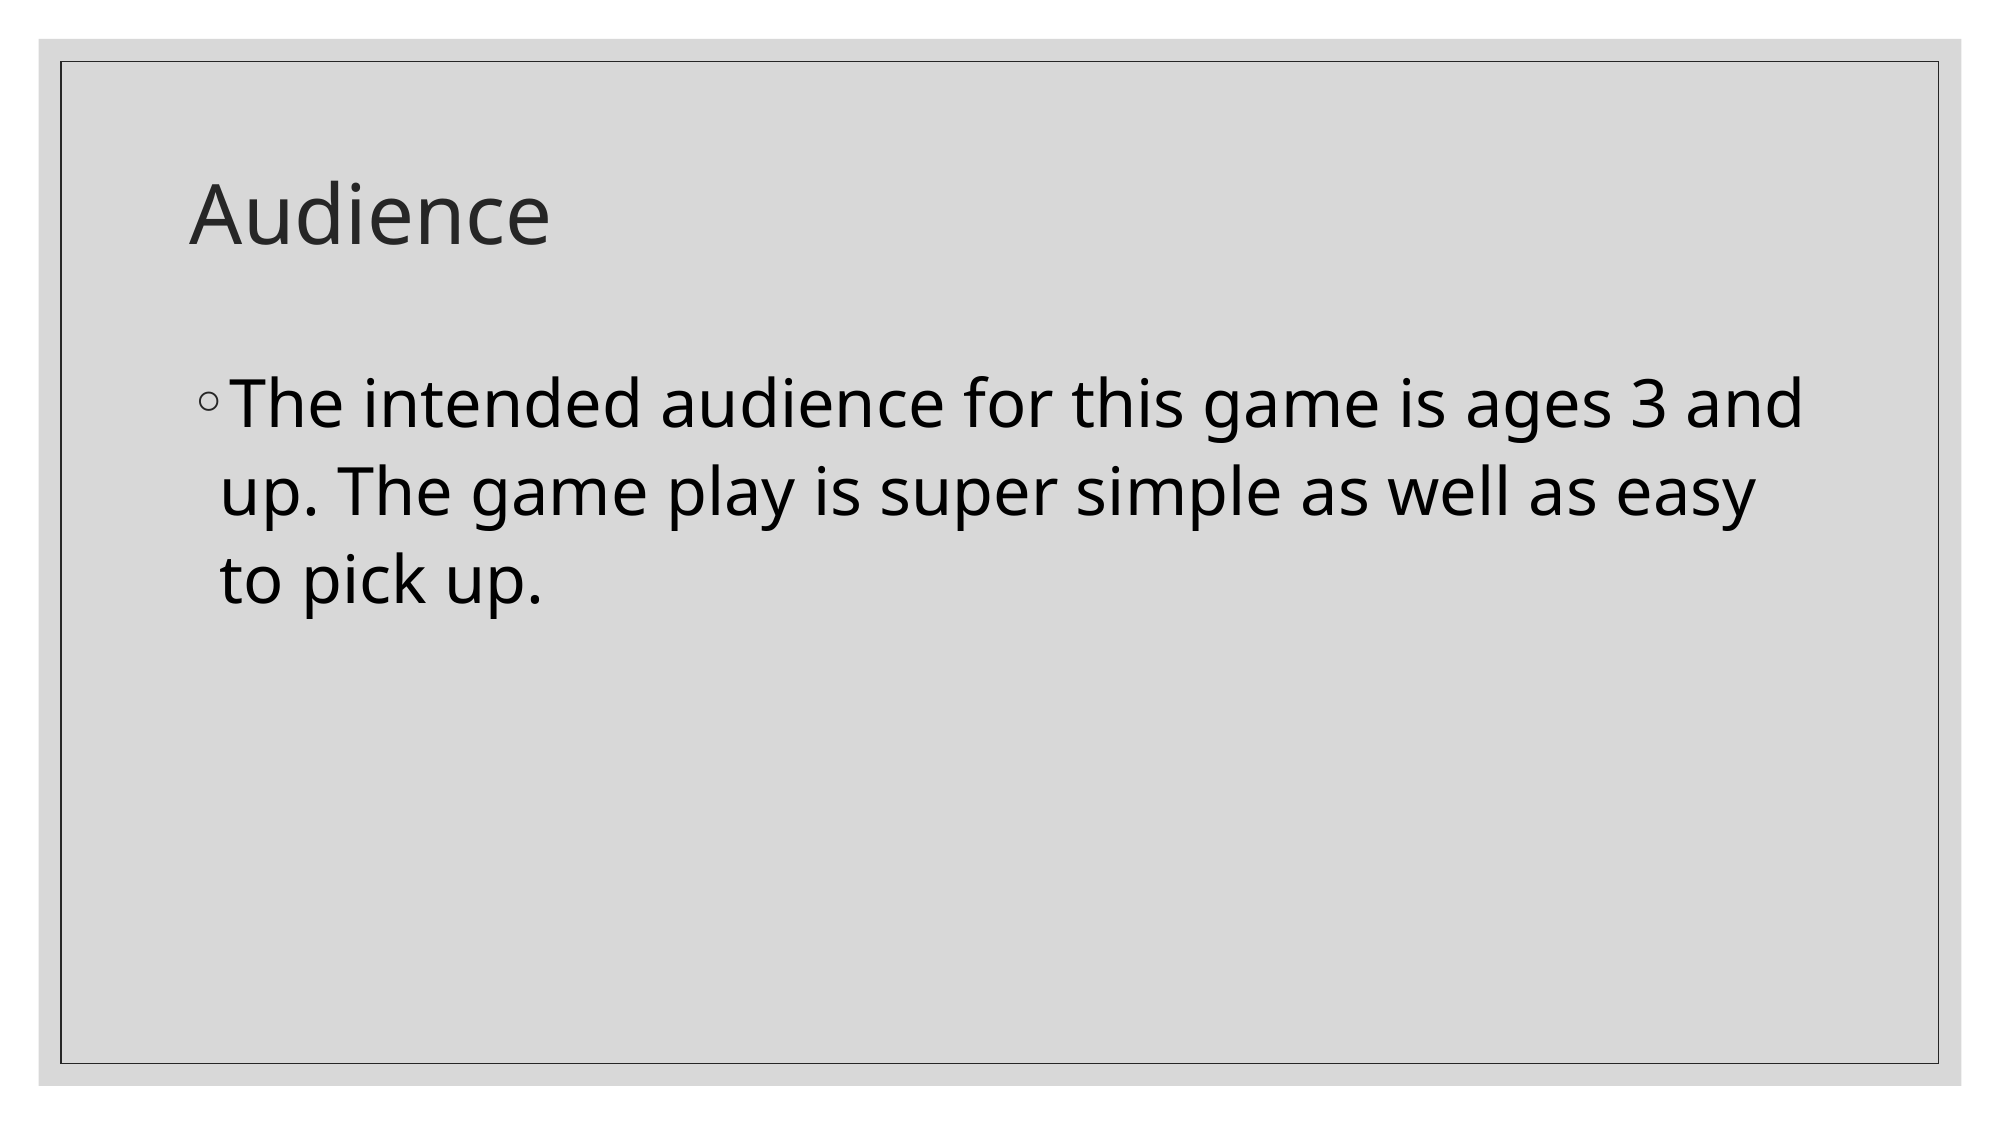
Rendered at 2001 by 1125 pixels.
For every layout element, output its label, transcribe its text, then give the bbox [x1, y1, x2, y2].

title Audience [174, 105, 1825, 331]
list The intended audience for this game is ages 3 and up. The game play is super simple as well as easy to pick up. [174, 345, 1825, 977]
